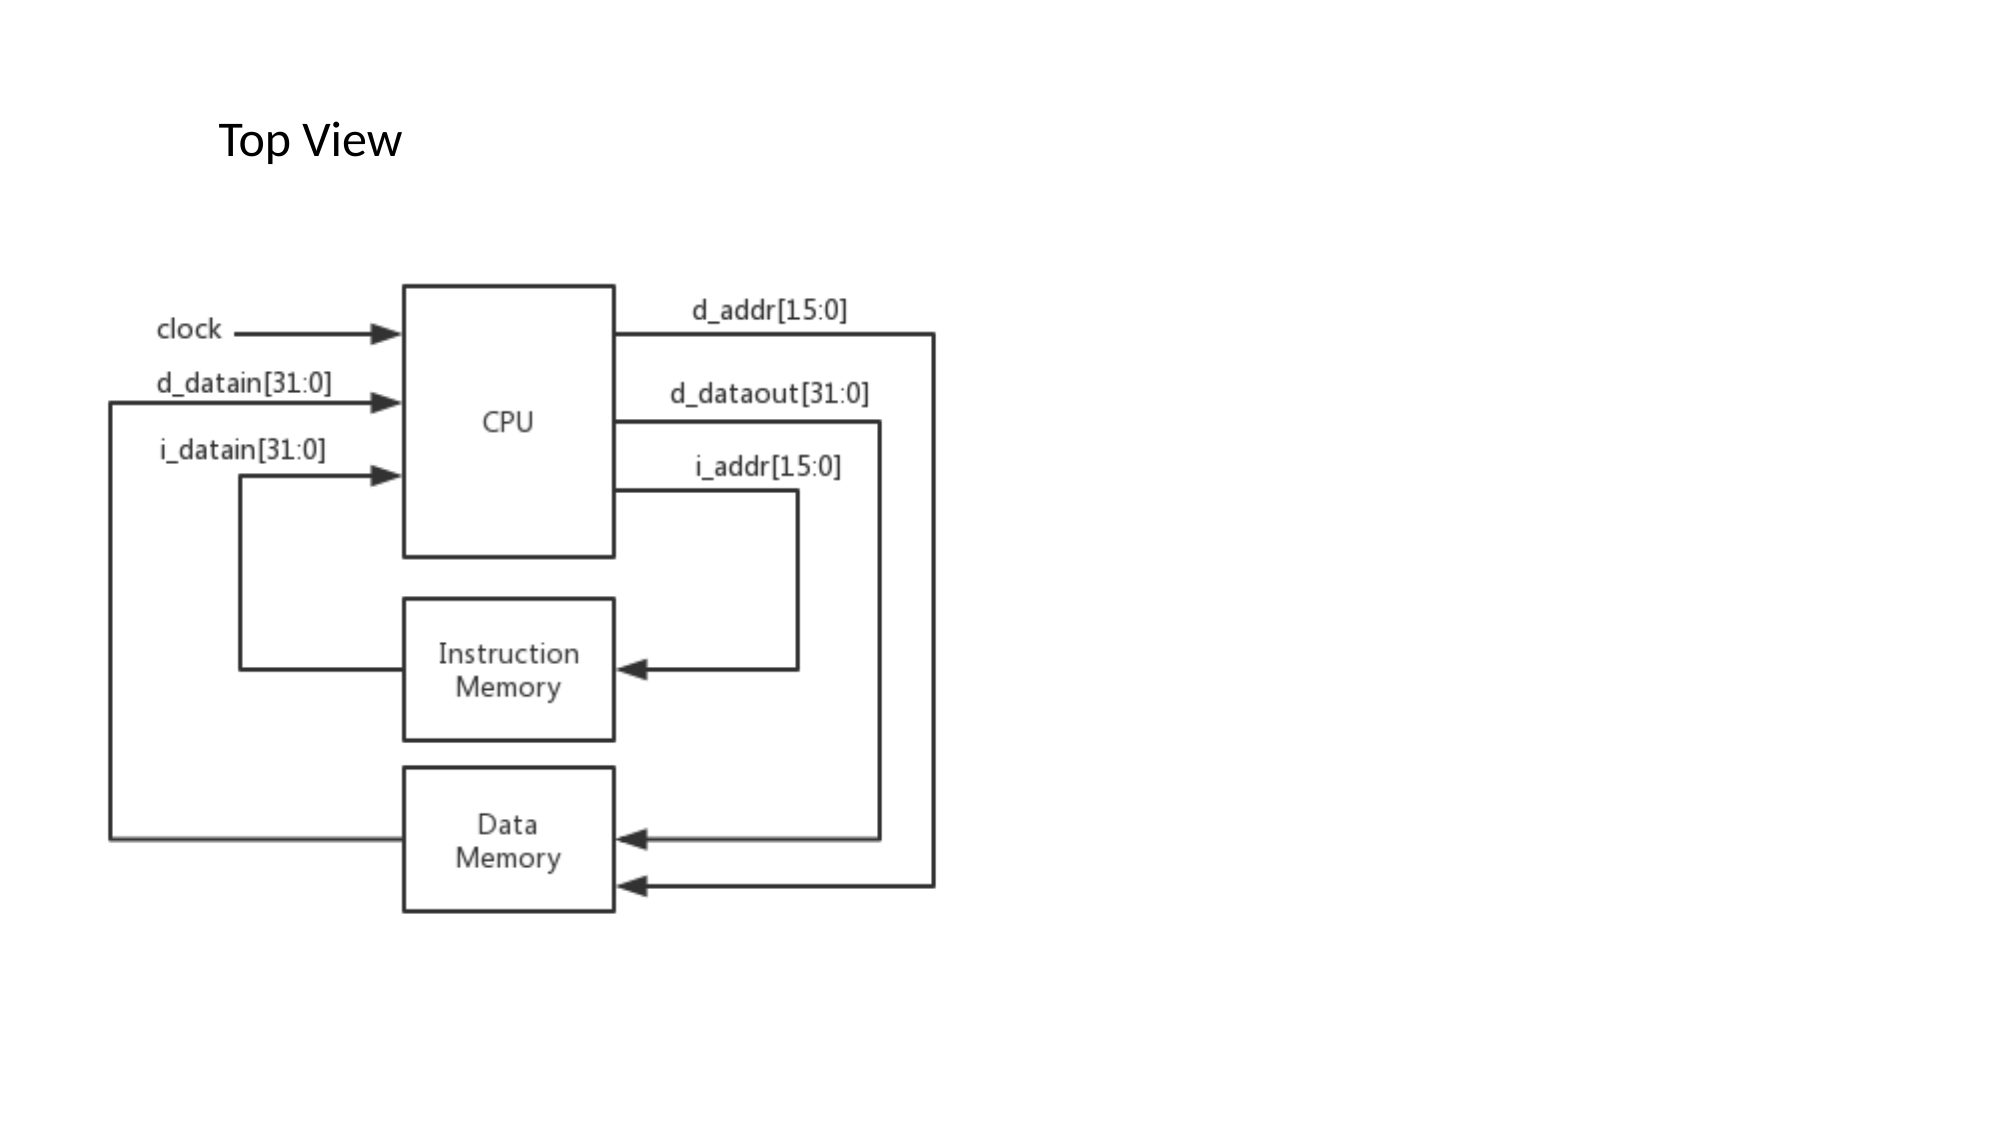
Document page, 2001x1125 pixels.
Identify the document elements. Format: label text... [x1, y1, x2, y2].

picture [0, 167, 1058, 1041]
text_box Top View [203, 98, 521, 167]
